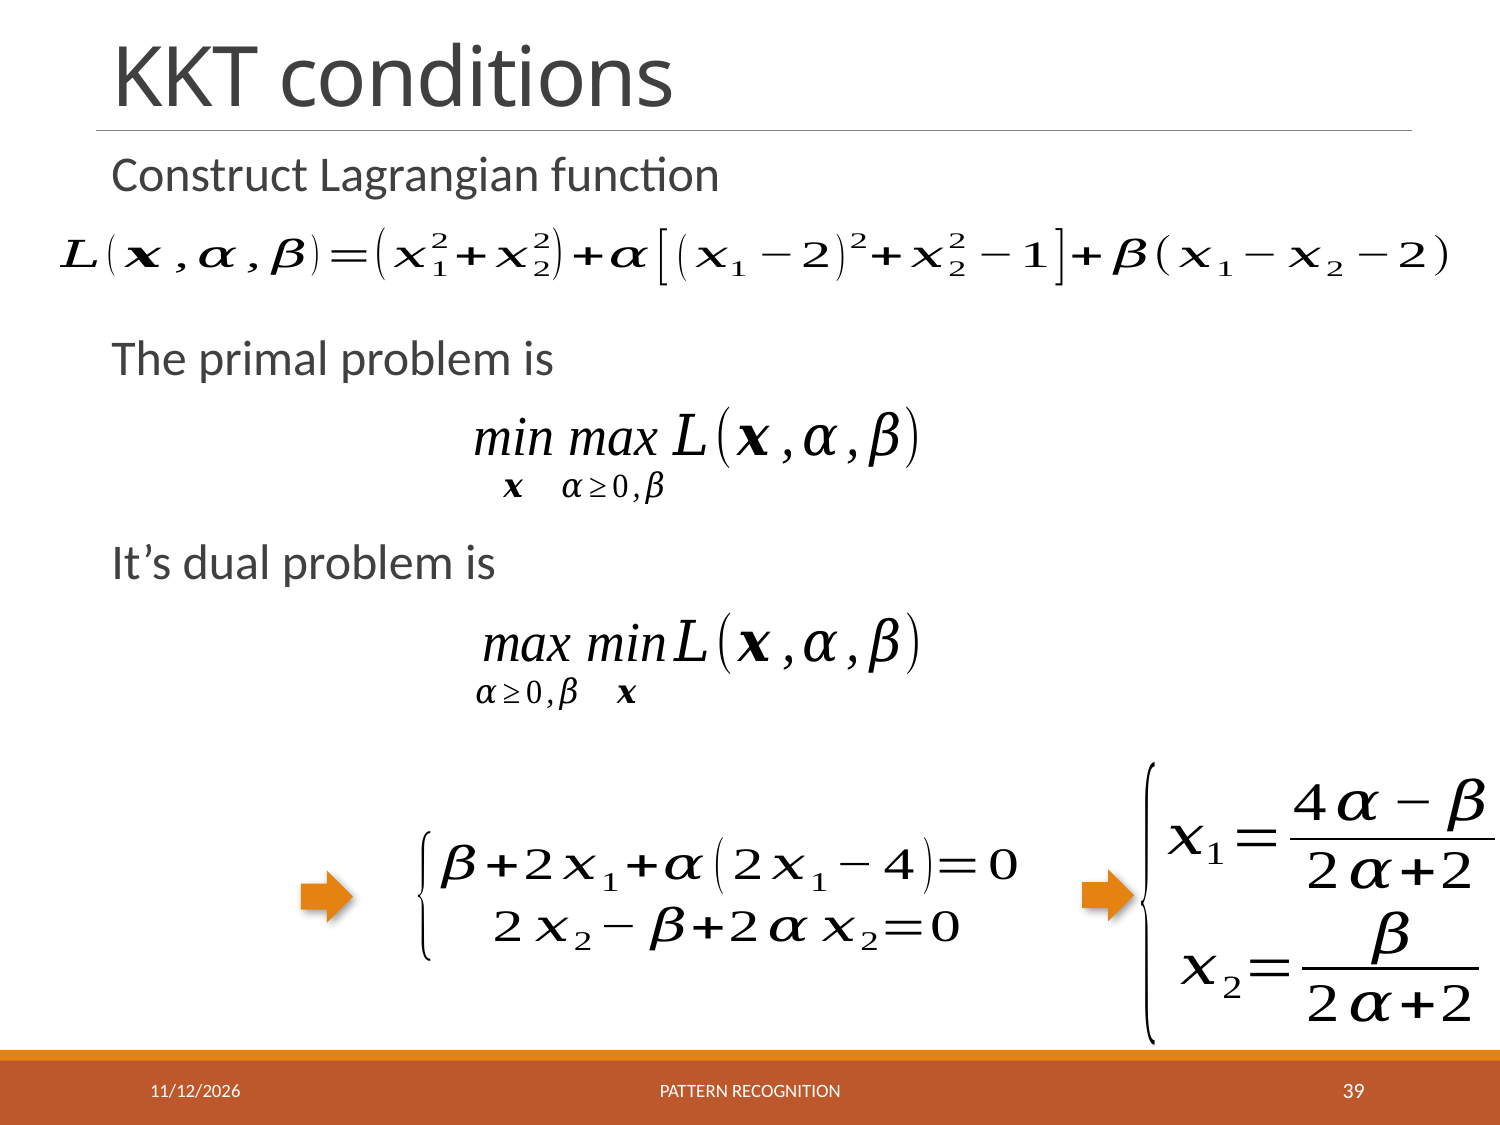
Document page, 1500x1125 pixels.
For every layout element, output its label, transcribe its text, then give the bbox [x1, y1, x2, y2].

title KKT conditions [96, 19, 1413, 131]
slide_number 39 [1218, 1059, 1380, 1120]
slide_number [135, 1059, 440, 1120]
text_box [1080, 867, 1136, 923]
text_box [299, 869, 354, 924]
list Construct Lagrangian function The primal problem is It’s dual problem is [96, 140, 1413, 1034]
footer Pattern recognition [453, 1059, 1047, 1120]
